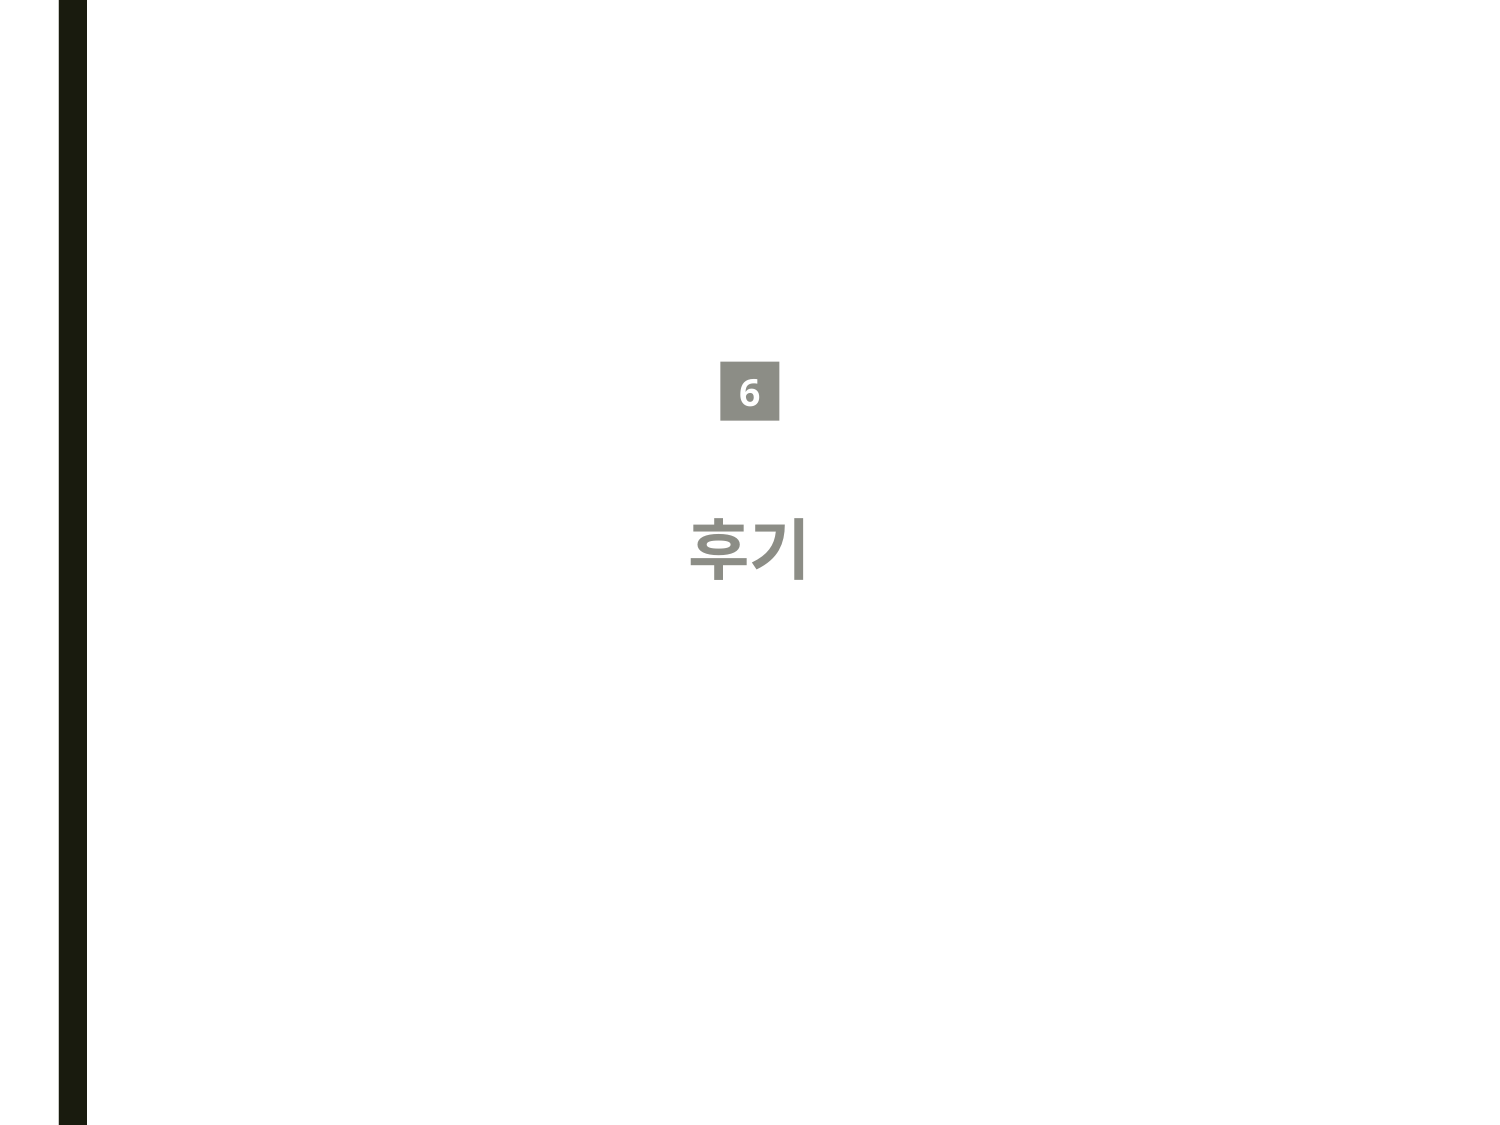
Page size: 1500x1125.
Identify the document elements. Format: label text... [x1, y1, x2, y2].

text_box 6 [718, 359, 782, 424]
text_box 후기 [673, 420, 827, 596]
